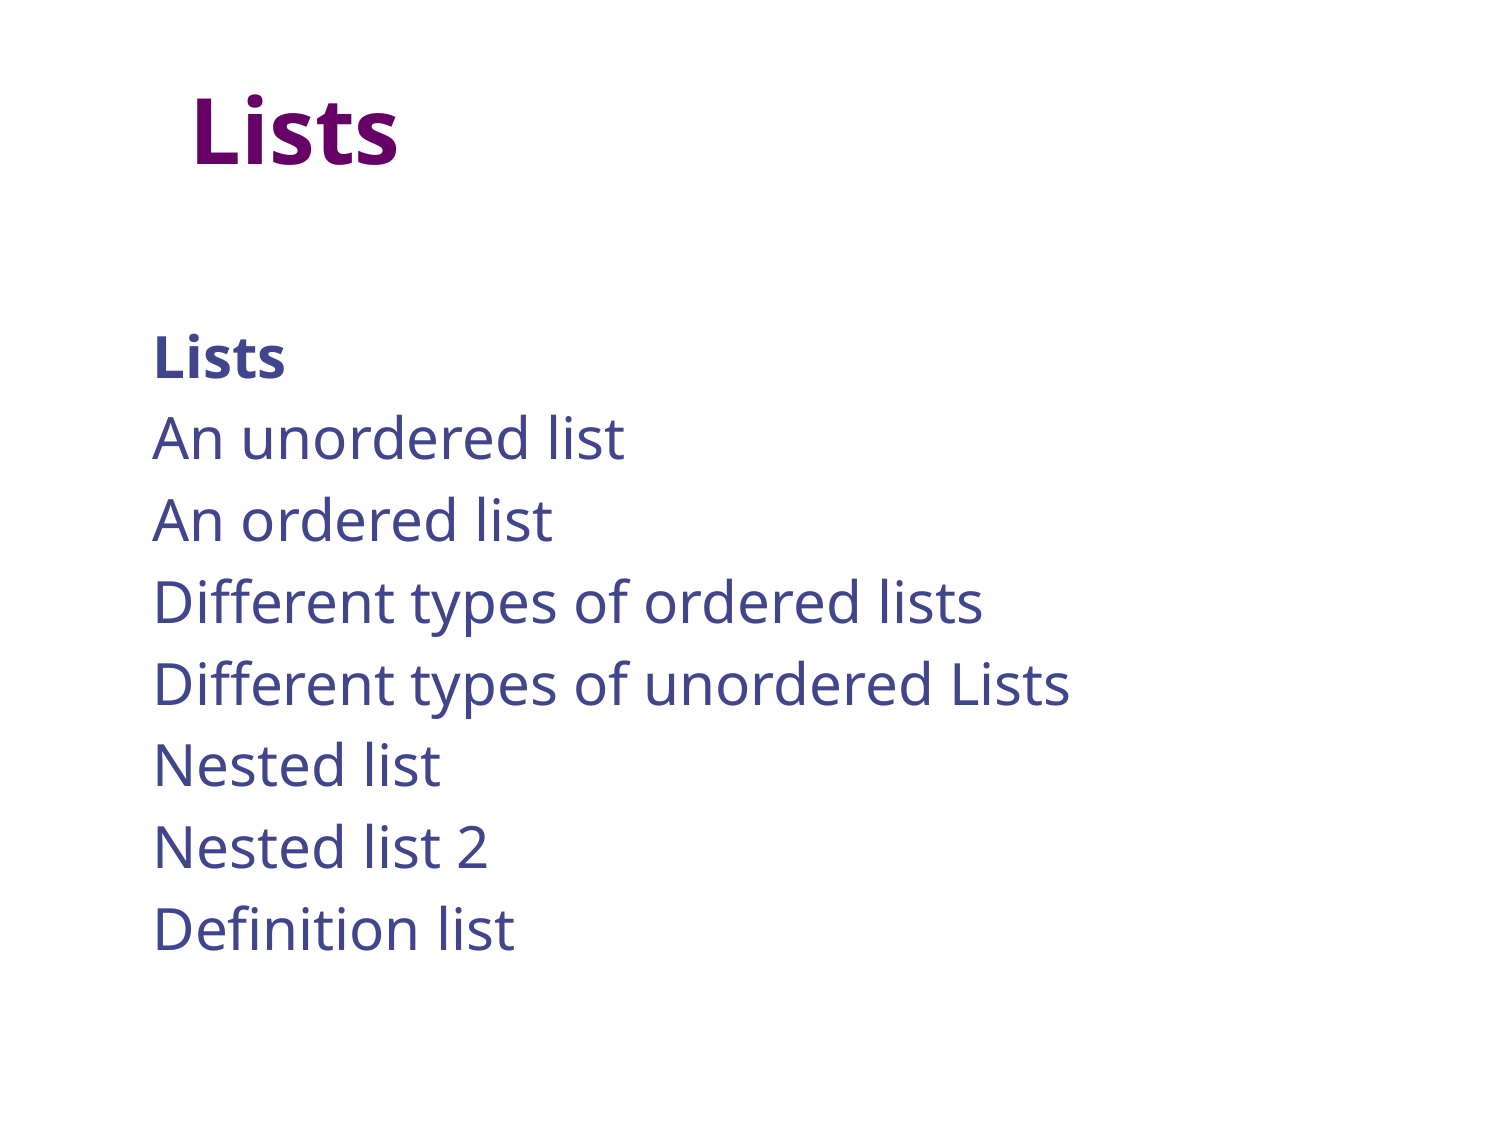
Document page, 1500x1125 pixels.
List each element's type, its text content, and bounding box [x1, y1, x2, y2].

title Lists [174, 112, 1425, 300]
list Lists An unordered list An ordered list Different types of ordered lists Different types of unordered Lists Nested list Nested list 2 Definition list [137, 312, 1413, 988]
